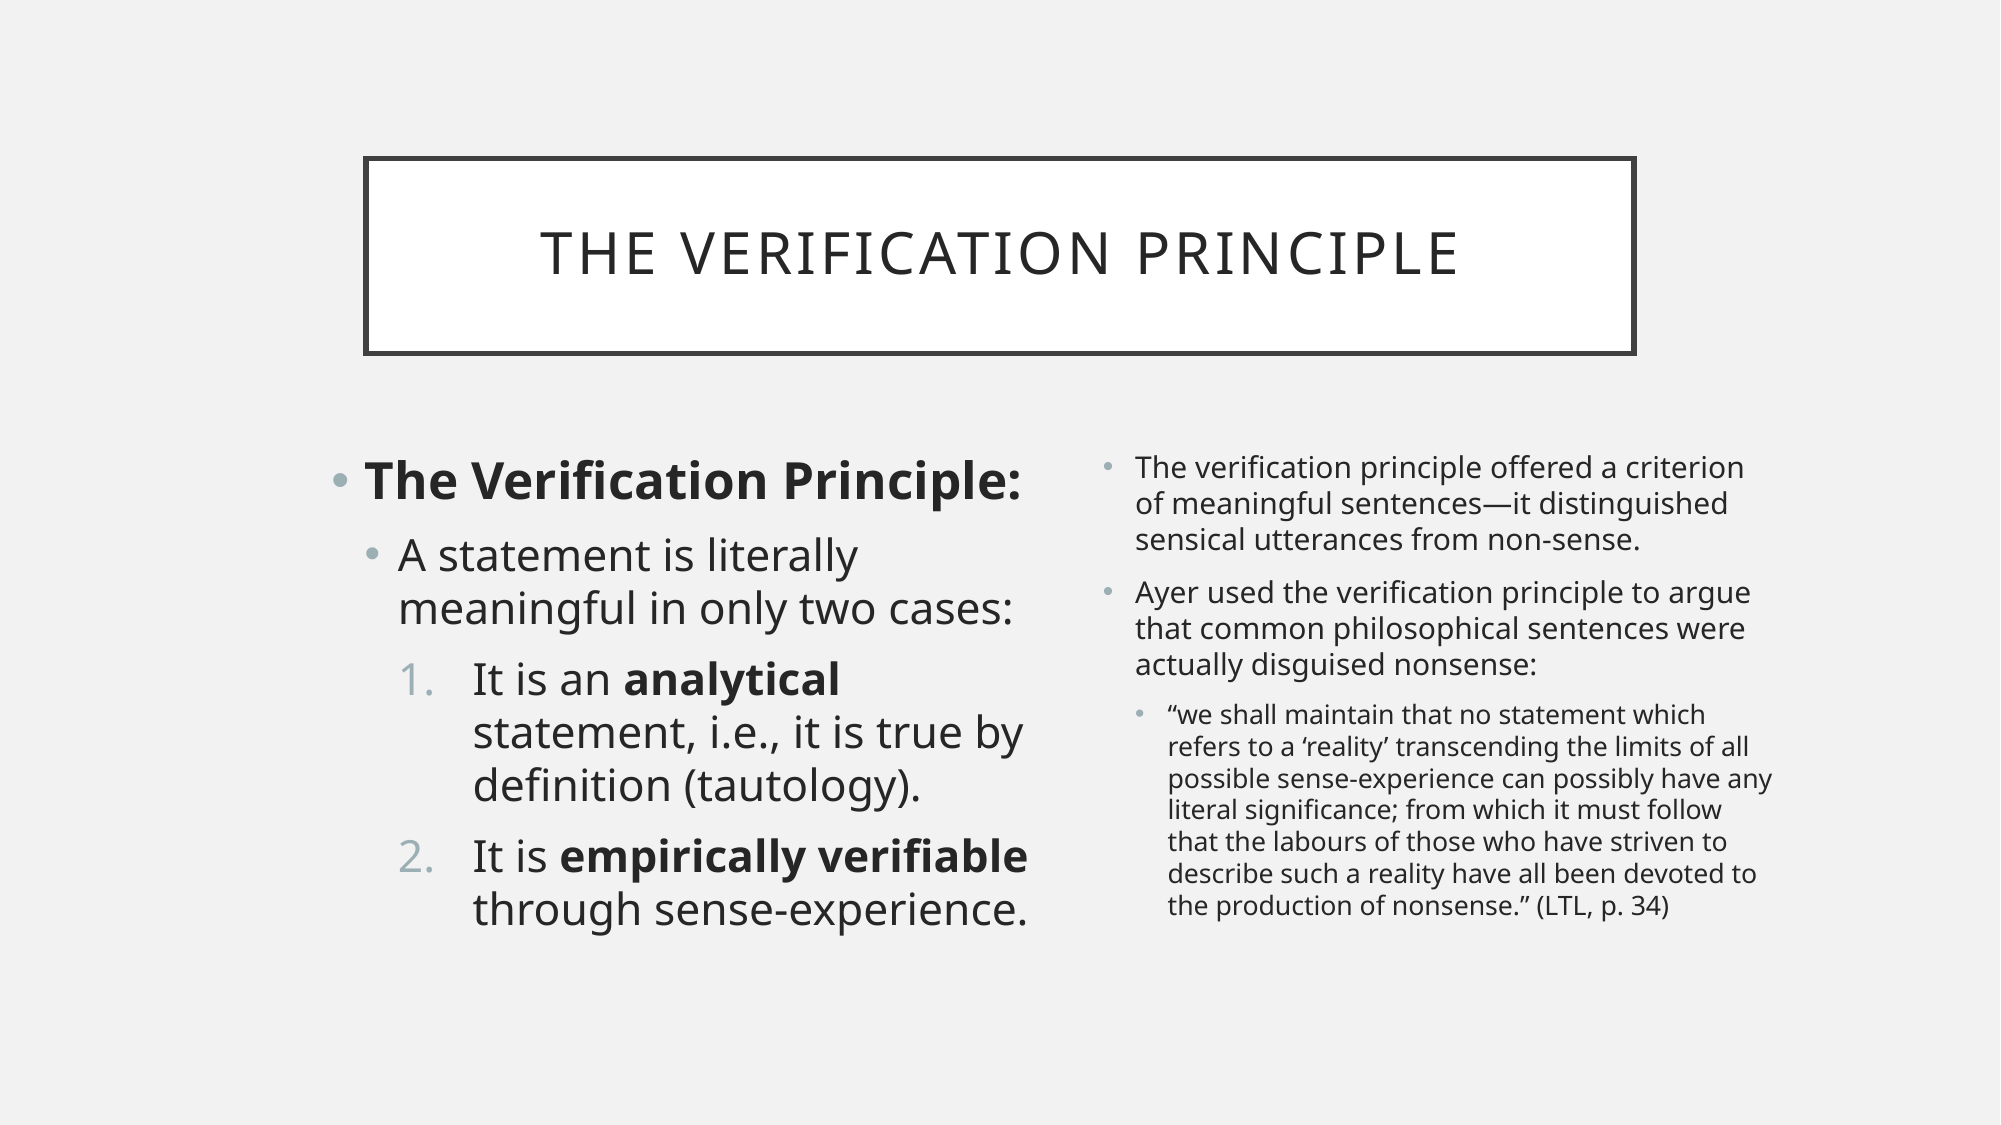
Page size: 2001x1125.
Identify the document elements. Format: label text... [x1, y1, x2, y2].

list The Verification Principle: A statement is literally meaningful in only two cases: It is an analytical statement, i.e., it is true by definition (tautology). It is empirically verifiable through sense-experience. [316, 441, 1088, 950]
list The verification principle offered a criterion of meaningful sentences—it distinguished sensical utterances from non-sense. Ayer used the verification principle to argue that common philosophical sentences were actually disguised nonsense: “we shall maintain that no statement which refers to a ‘reality’ transcending the limits of all possible sense-experience can possibly have any literal significance; from which it must follow that the labours of those who have striven to describe such a reality have all been devoted to the production of nonsense.” (LTL, p. 34) [1088, 441, 1789, 950]
title The verification principle [363, 156, 1637, 356]
